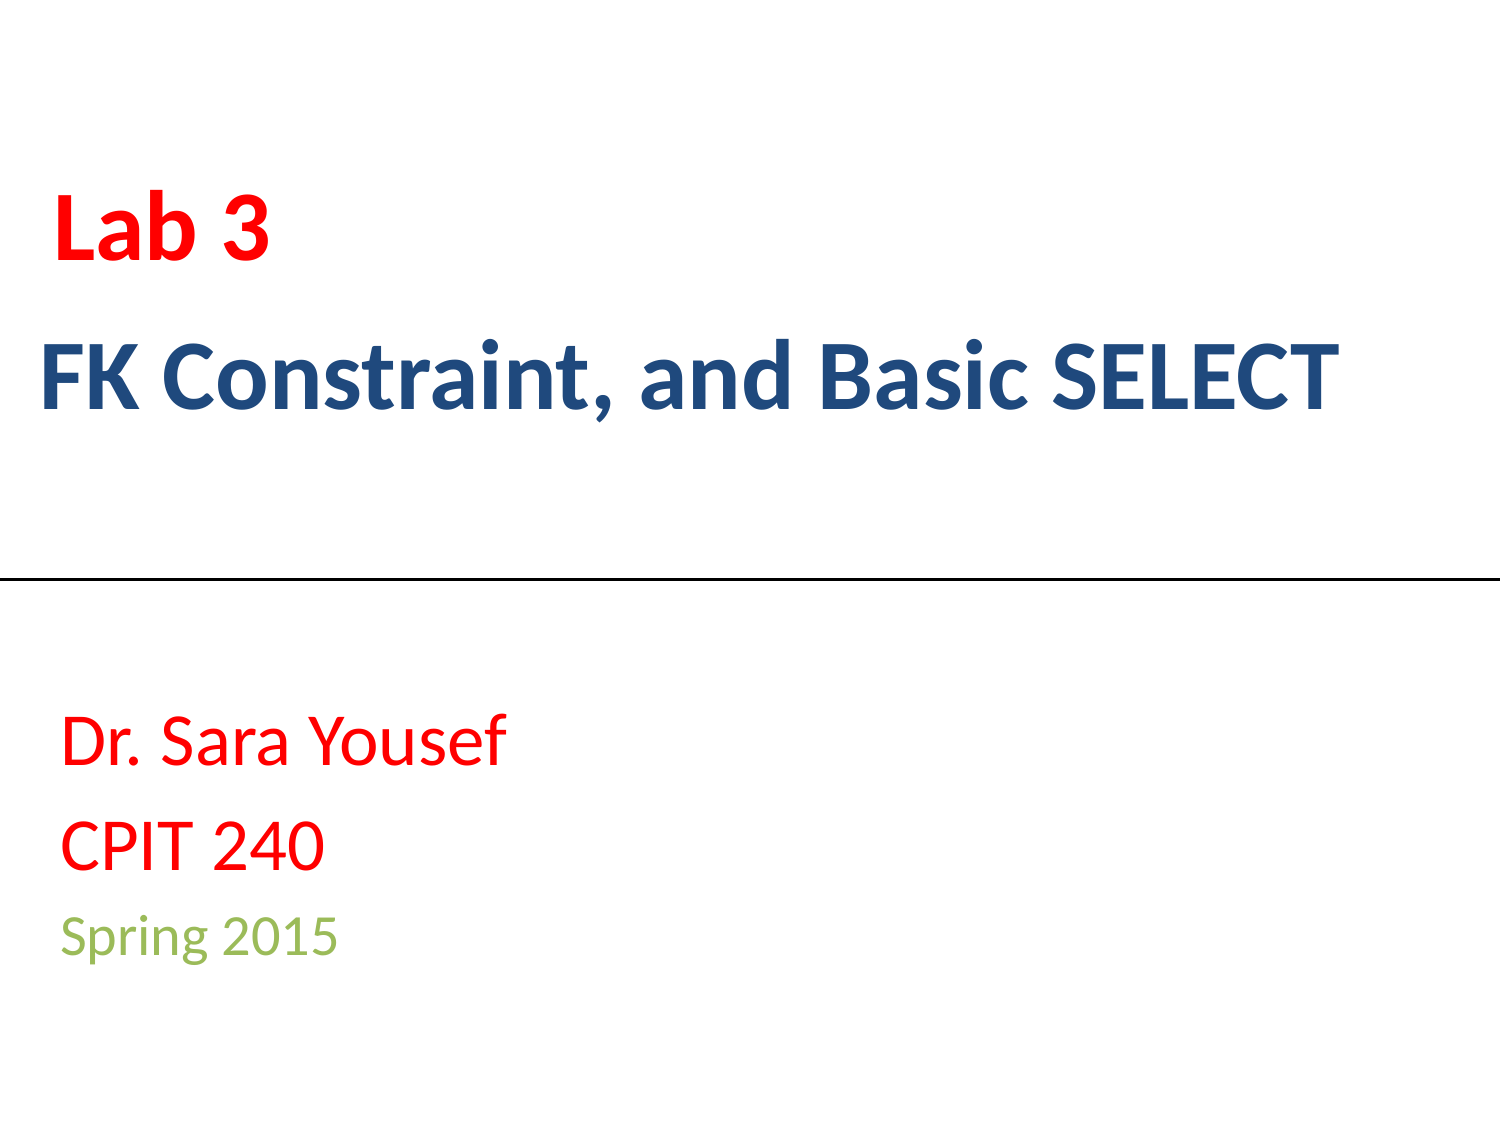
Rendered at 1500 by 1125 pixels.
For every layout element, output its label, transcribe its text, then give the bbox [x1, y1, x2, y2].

title Lab 3 [38, 99, 765, 302]
subtitle FK Constraint, and Basic SELECT [18, 302, 1363, 578]
text_box Dr. Sara Yousef CPIT 240 Spring 2015 [45, 682, 1233, 971]
